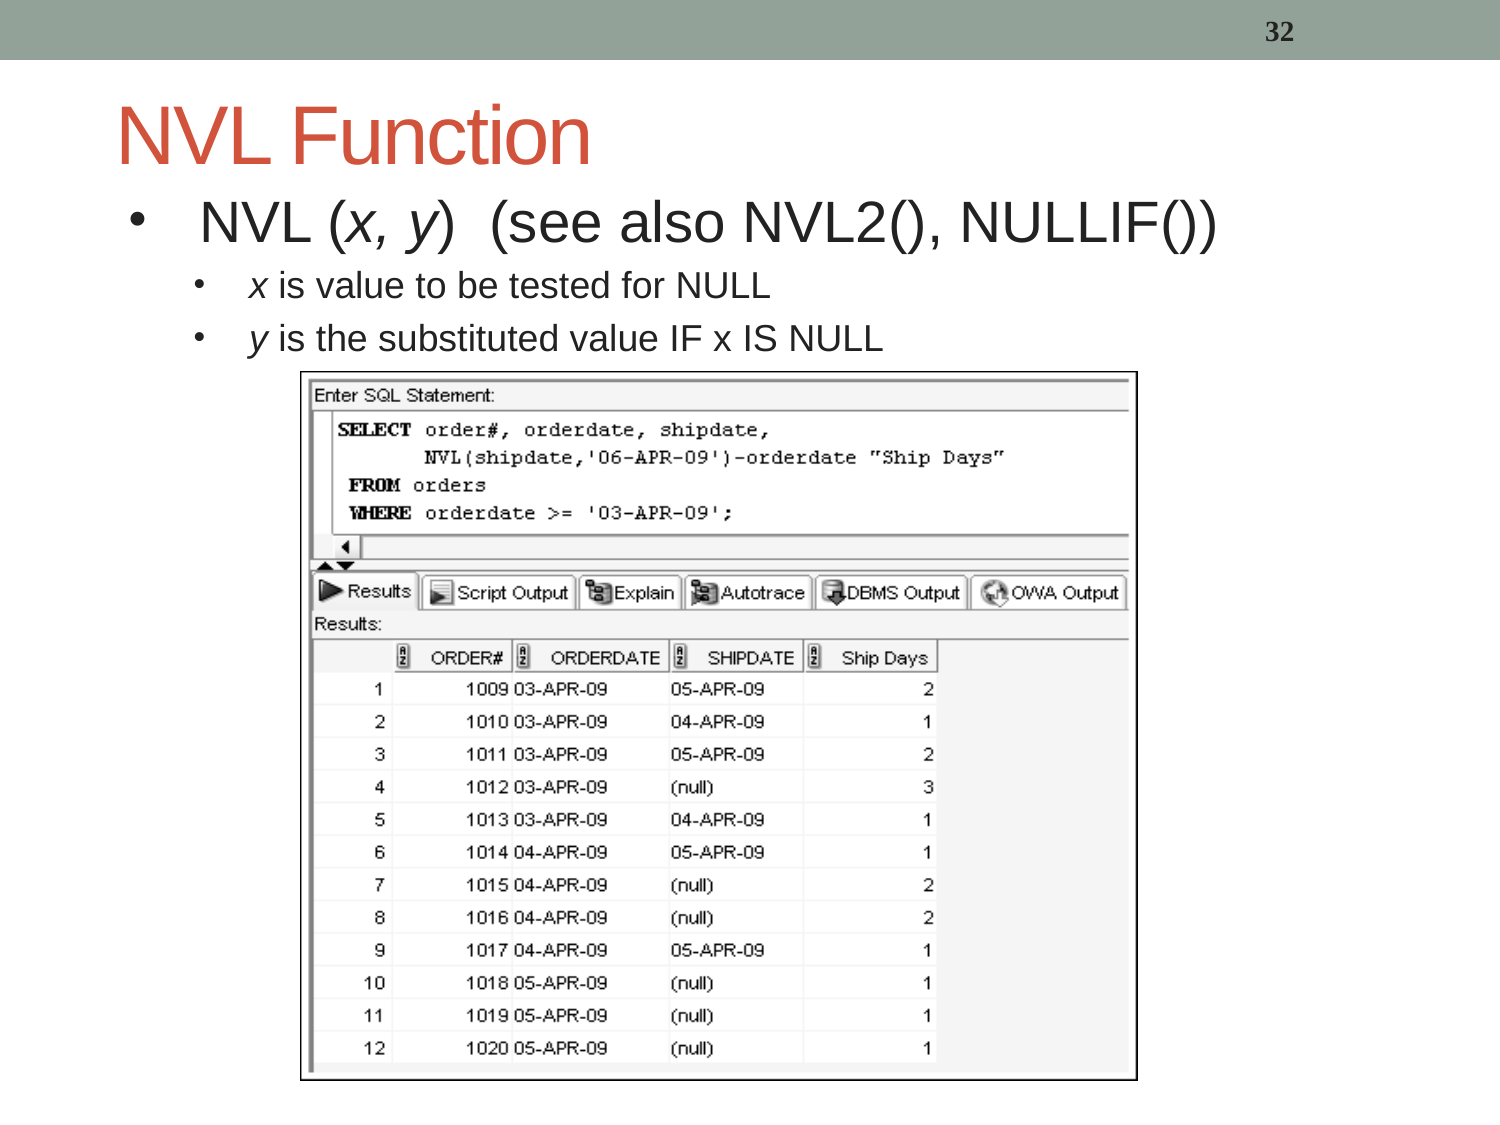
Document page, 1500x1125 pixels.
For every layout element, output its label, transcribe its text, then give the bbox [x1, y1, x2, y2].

title NVL Function [100, 37, 1376, 225]
slide_number 32 [1250, 3, 1425, 57]
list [299, 371, 1138, 1082]
text_box NVL (x, y) (see also NVL2(), NULLIF()) x is value to be tested for NULL y is the substituted value IF x IS NULL [112, 176, 1350, 367]
